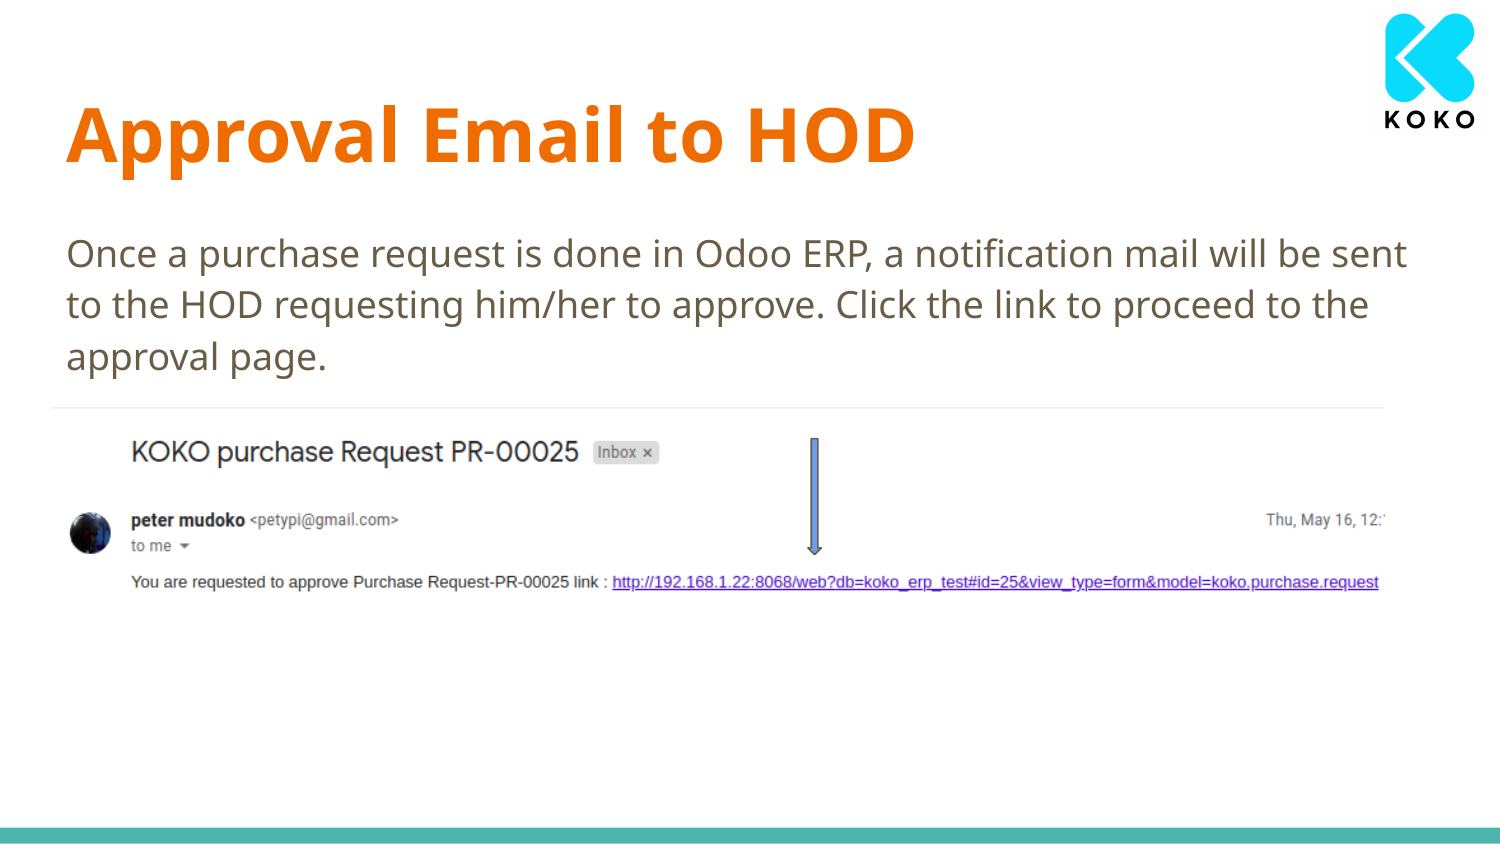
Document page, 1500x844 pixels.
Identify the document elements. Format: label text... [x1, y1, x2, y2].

picture [50, 405, 1386, 628]
picture [1368, 8, 1489, 134]
list Once a purchase request is done in Odoo ERP, a notification mail will be sent to the HOD requesting him/her to approve. Click the link to proceed to the approval page. [51, 207, 1449, 750]
title Approval Email to HOD [51, 72, 1449, 189]
